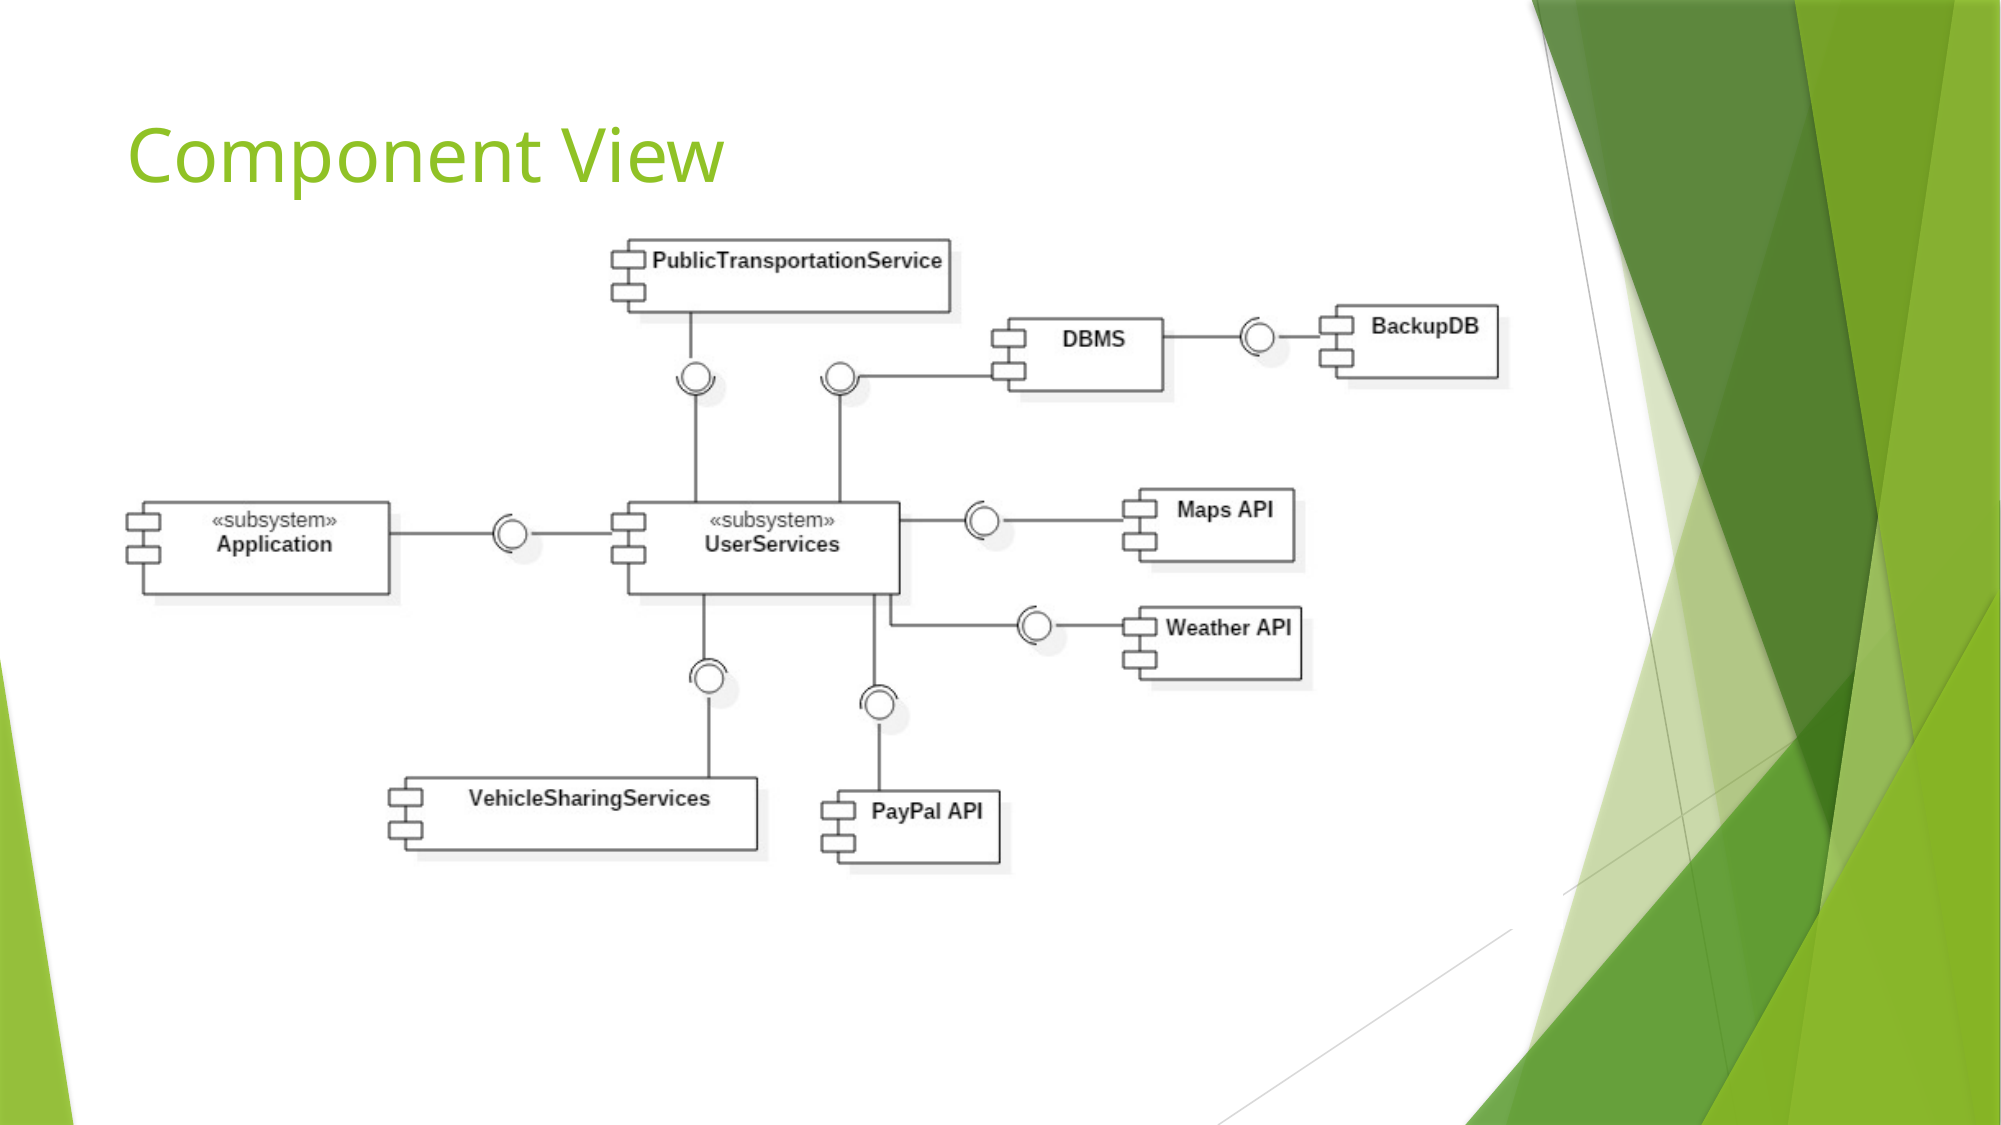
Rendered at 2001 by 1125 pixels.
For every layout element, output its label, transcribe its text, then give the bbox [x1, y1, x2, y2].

title Component View [111, 99, 1522, 223]
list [110, 224, 1563, 930]
